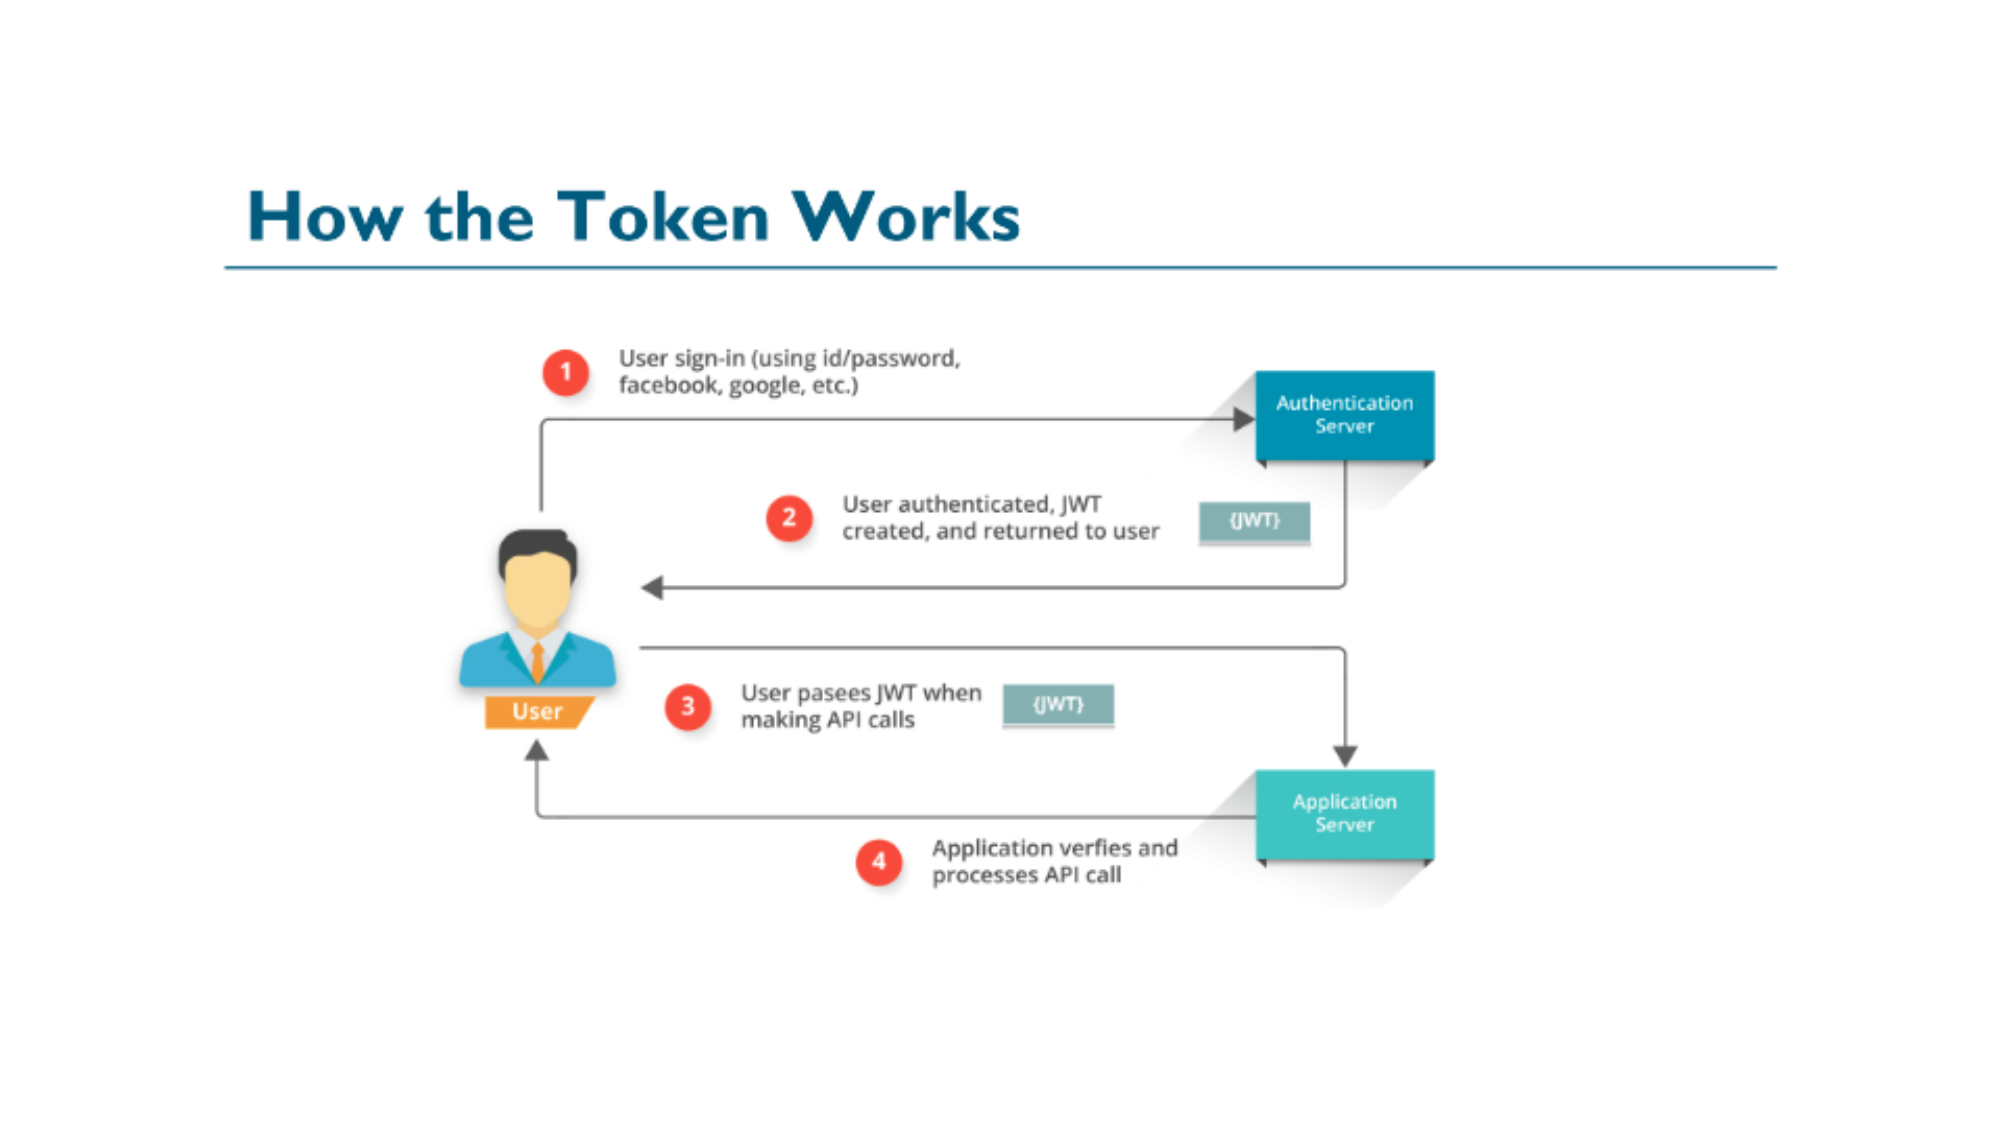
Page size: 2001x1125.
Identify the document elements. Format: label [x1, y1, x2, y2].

list [189, 156, 1803, 964]
